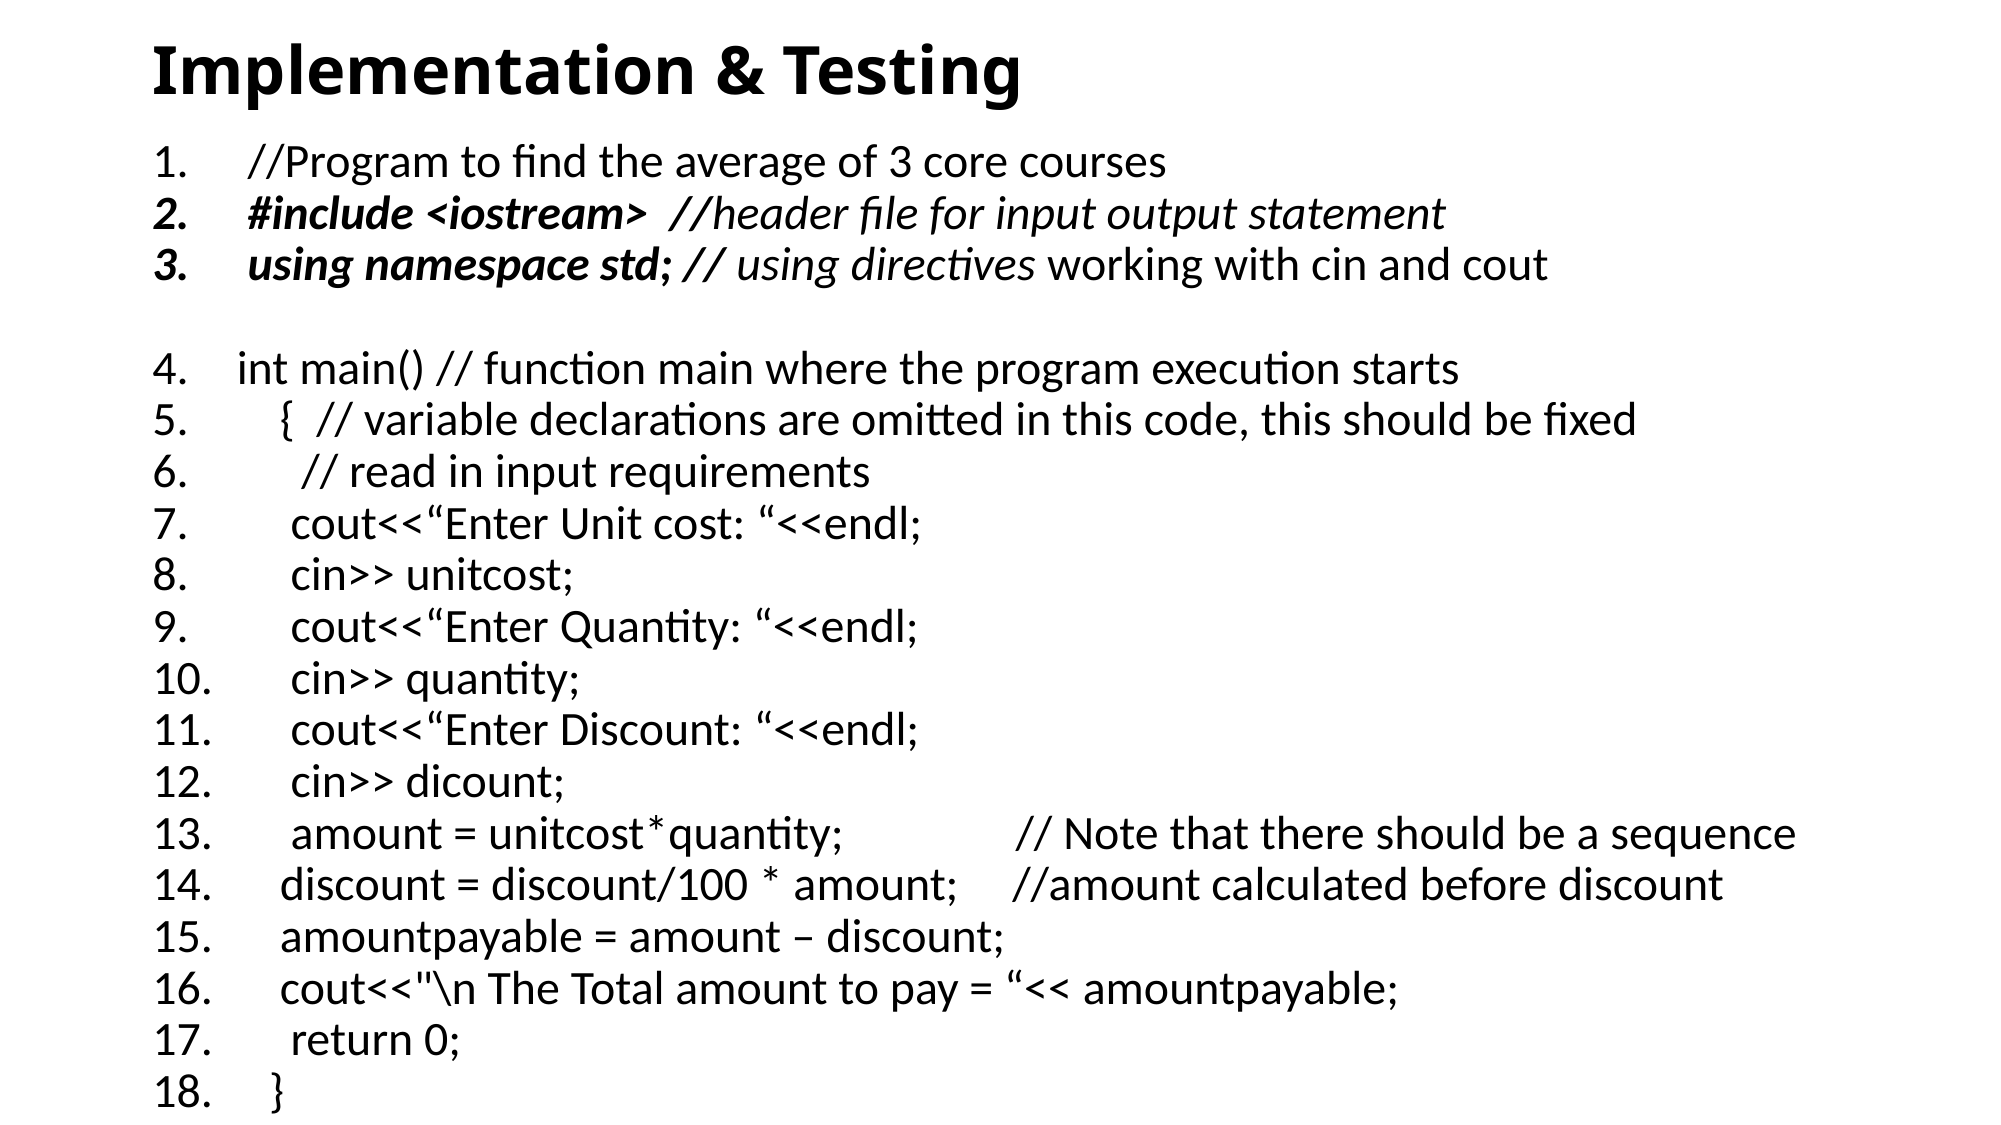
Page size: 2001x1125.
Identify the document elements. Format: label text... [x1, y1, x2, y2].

title Implementation & Testing [137, 8, 1863, 128]
list //Program to find the average of 3 core courses #include <iostream> //header file for input output statement using namespace std; // using directives working with cin and cout int main() // function main where the program execution starts { // variable declarations are omitted in this code, this should be fixed // read in input requirements cout<<“Enter Unit cost: “<<endl; cin>> unitcost; cout<<“Enter Quantity: “<<endl; cin>> quantity; cout<<“Enter Discount: “<<endl; cin>> dicount; amount = unitcost*quantity; // Note that there should be a sequence discount = discount/100 * amount; //amount calculated before discount amountpayable = amount – discount; cout<<"\n The Total amount to pay = “<< amountpayable; return 0; } [137, 128, 1863, 843]
